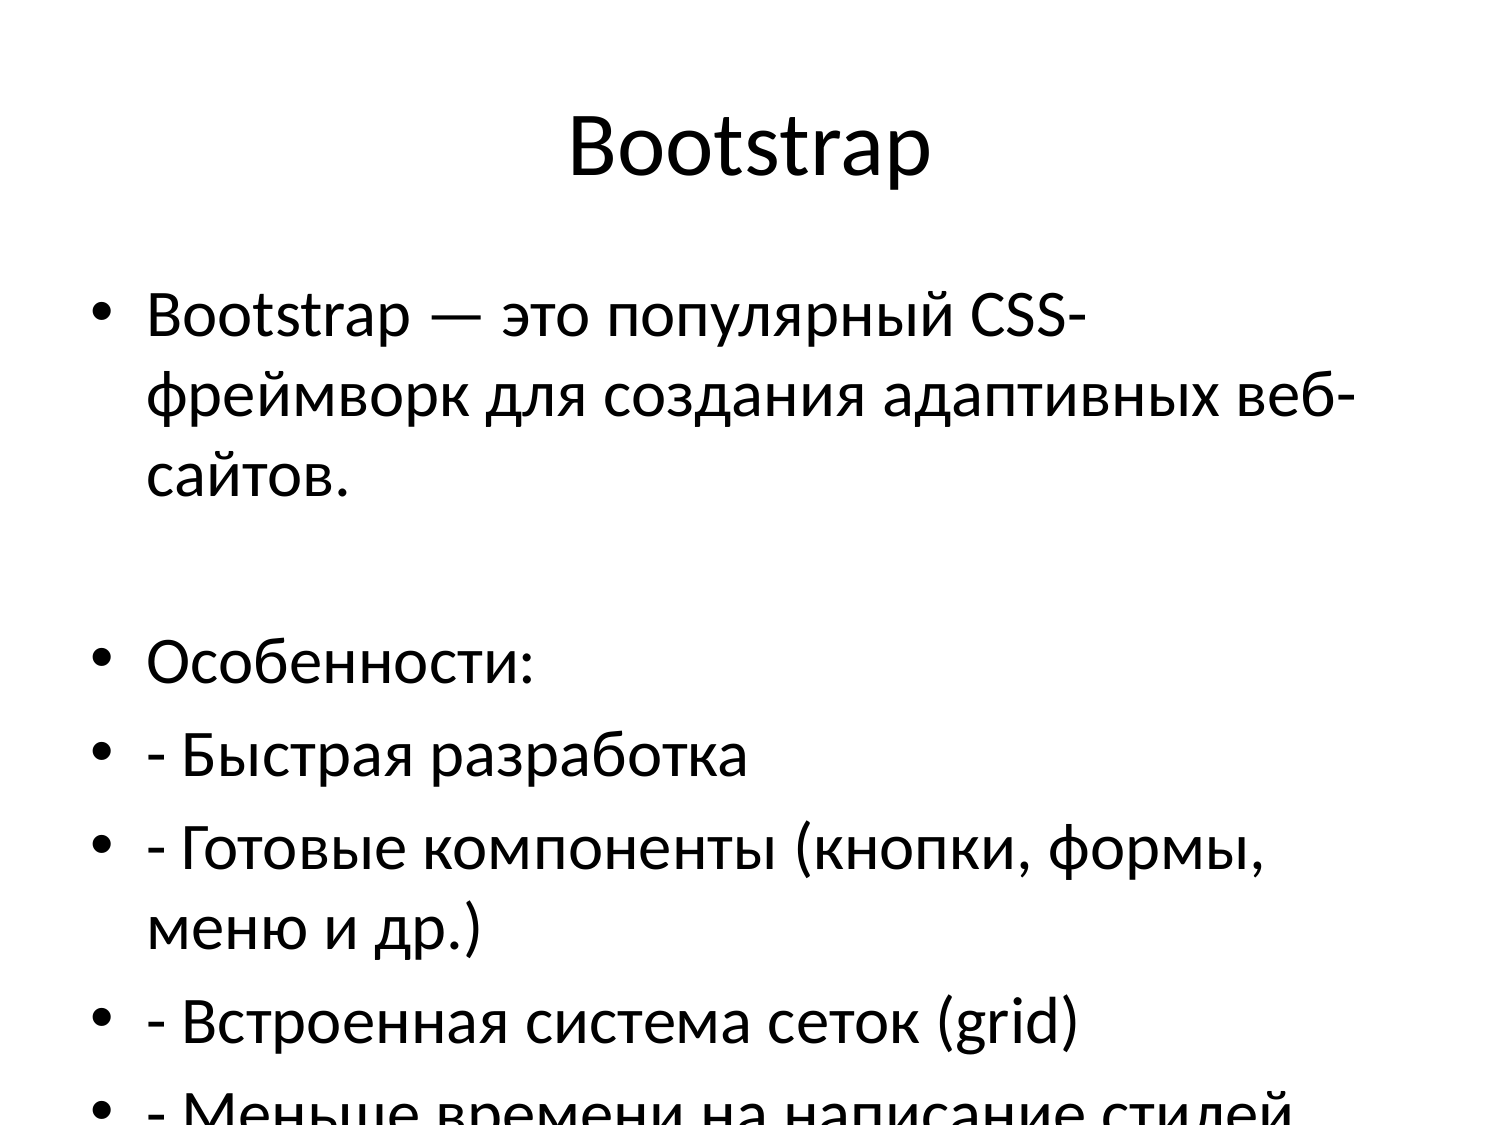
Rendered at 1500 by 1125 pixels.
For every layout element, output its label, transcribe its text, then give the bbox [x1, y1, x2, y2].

list Bootstrap — это популярный CSS-фреймворк для создания адаптивных веб-сайтов. Особенности: - Быстрая разработка - Готовые компоненты (кнопки, формы, меню и др.) - Встроенная система сеток (grid) - Меньше времени на написание стилей вручную Пример: ```html <div class="container"> <div class="row"> <div class="col-md-6">Left</div> <div class="col-md-6">Right</div> </div> </div> ``` [75, 262, 1425, 1005]
title Bootstrap [75, 45, 1425, 233]
